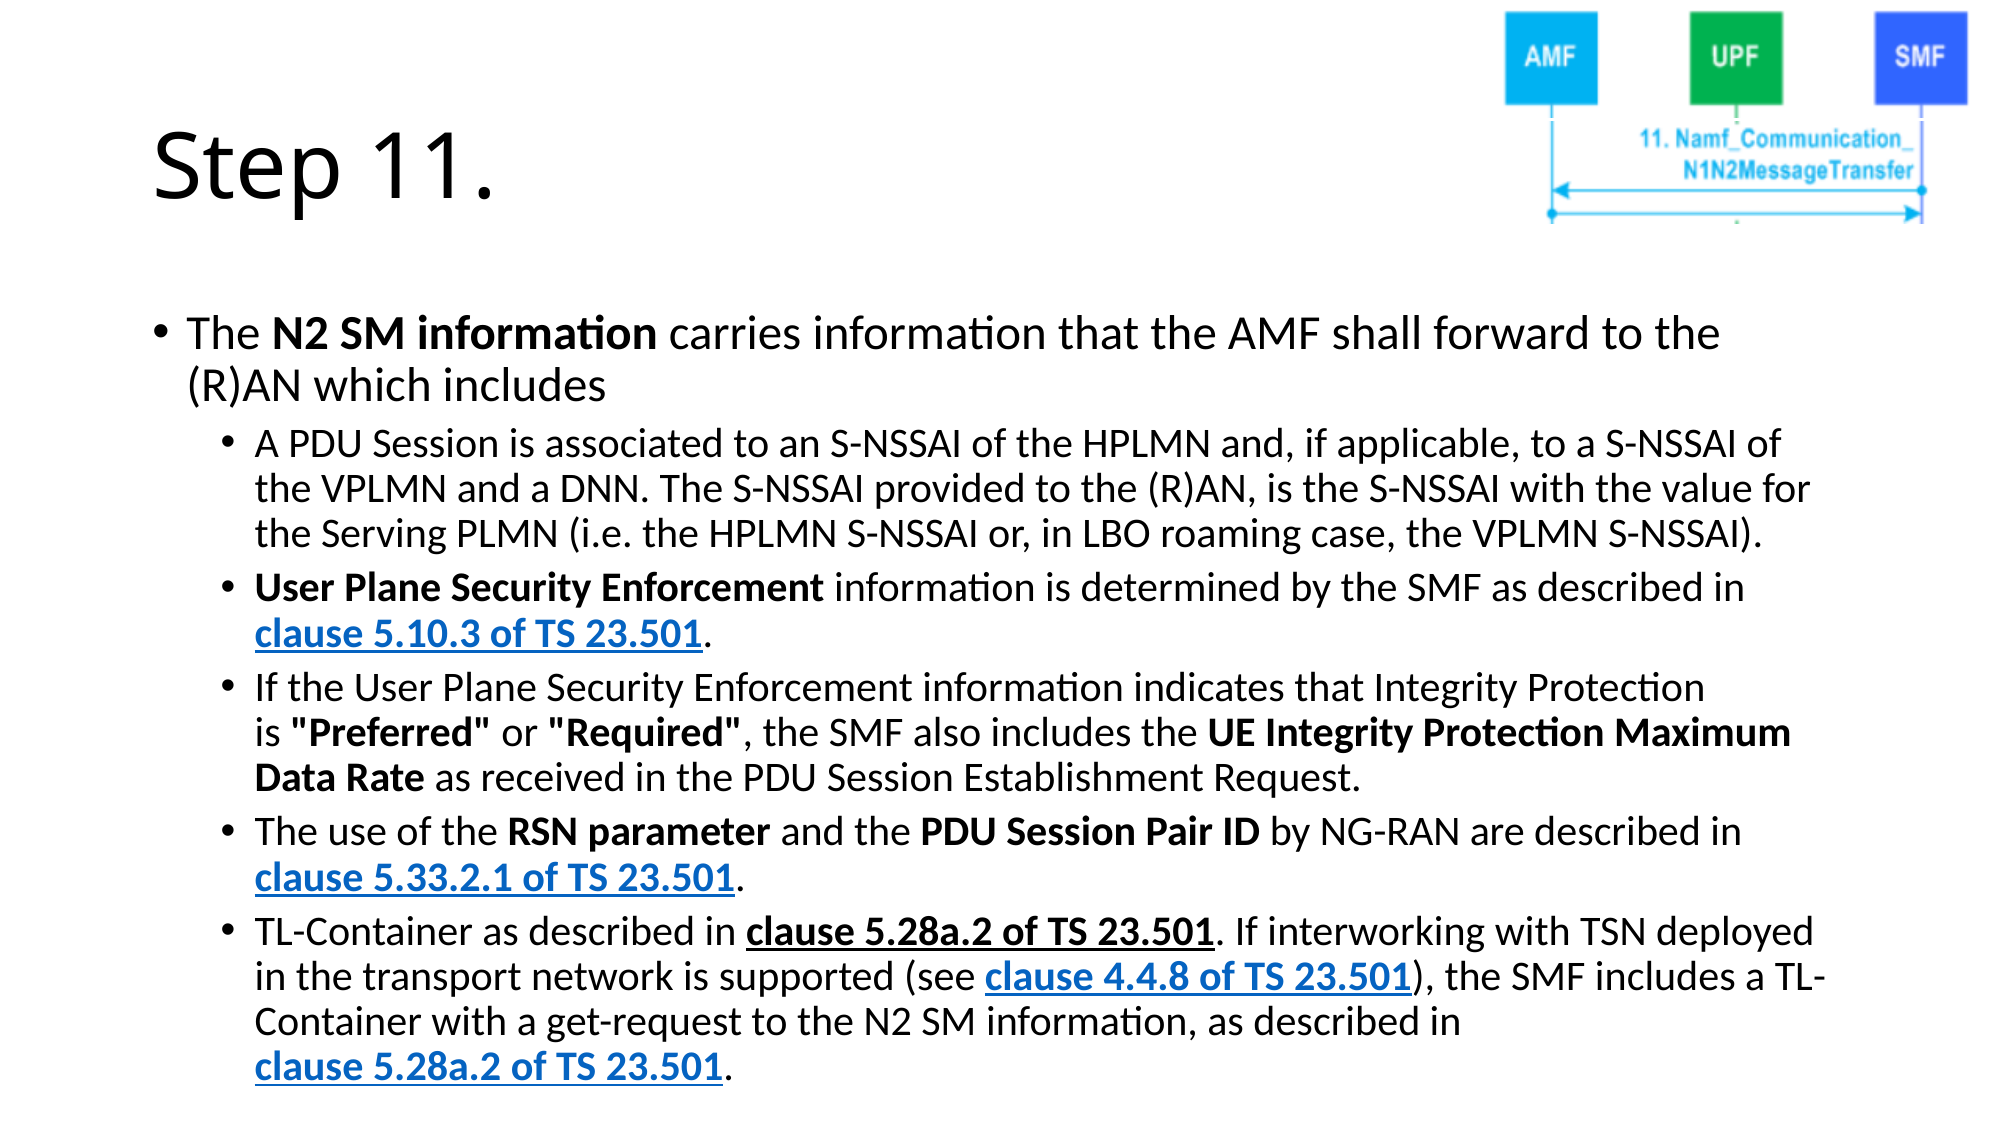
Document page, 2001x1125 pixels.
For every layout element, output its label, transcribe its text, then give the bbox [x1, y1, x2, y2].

title Step 11. [137, 59, 1863, 278]
list The N2 SM information carries information that the AMF shall forward to the (R)AN which includes A PDU Session is associated to an S-NSSAI of the HPLMN and, if applicable, to a S-NSSAI of the VPLMN and a DNN. The S-NSSAI provided to the (R)AN, is the S-NSSAI with the value for the Serving PLMN (i.e. the HPLMN S-NSSAI or, in LBO roaming case, the VPLMN S-NSSAI). User Plane Security Enforcement information is determined by the SMF as described in clause 5.10.3 of TS 23.501. If the User Plane Security Enforcement information indicates that Integrity Protection is "Preferred" or "Required", the SMF also includes the UE Integrity Protection Maximum Data Rate as received in the PDU Session Establishment Request. The use of the RSN parameter and the PDU Session Pair ID by NG-RAN are described in clause 5.33.2.1 of TS 23.501. TL-Container as described in clause 5.28a.2 of TS 23.501. If interworking with TSN deployed in the transport network is supported (see clause 4.4.8 of TS 23.501), the SMF includes a TL-Container with a get-request to the N2 SM information, as described in clause 5.28a.2 of TS 23.501. [137, 299, 1863, 1100]
picture [1501, 121, 1936, 224]
picture [1482, 5, 1977, 118]
